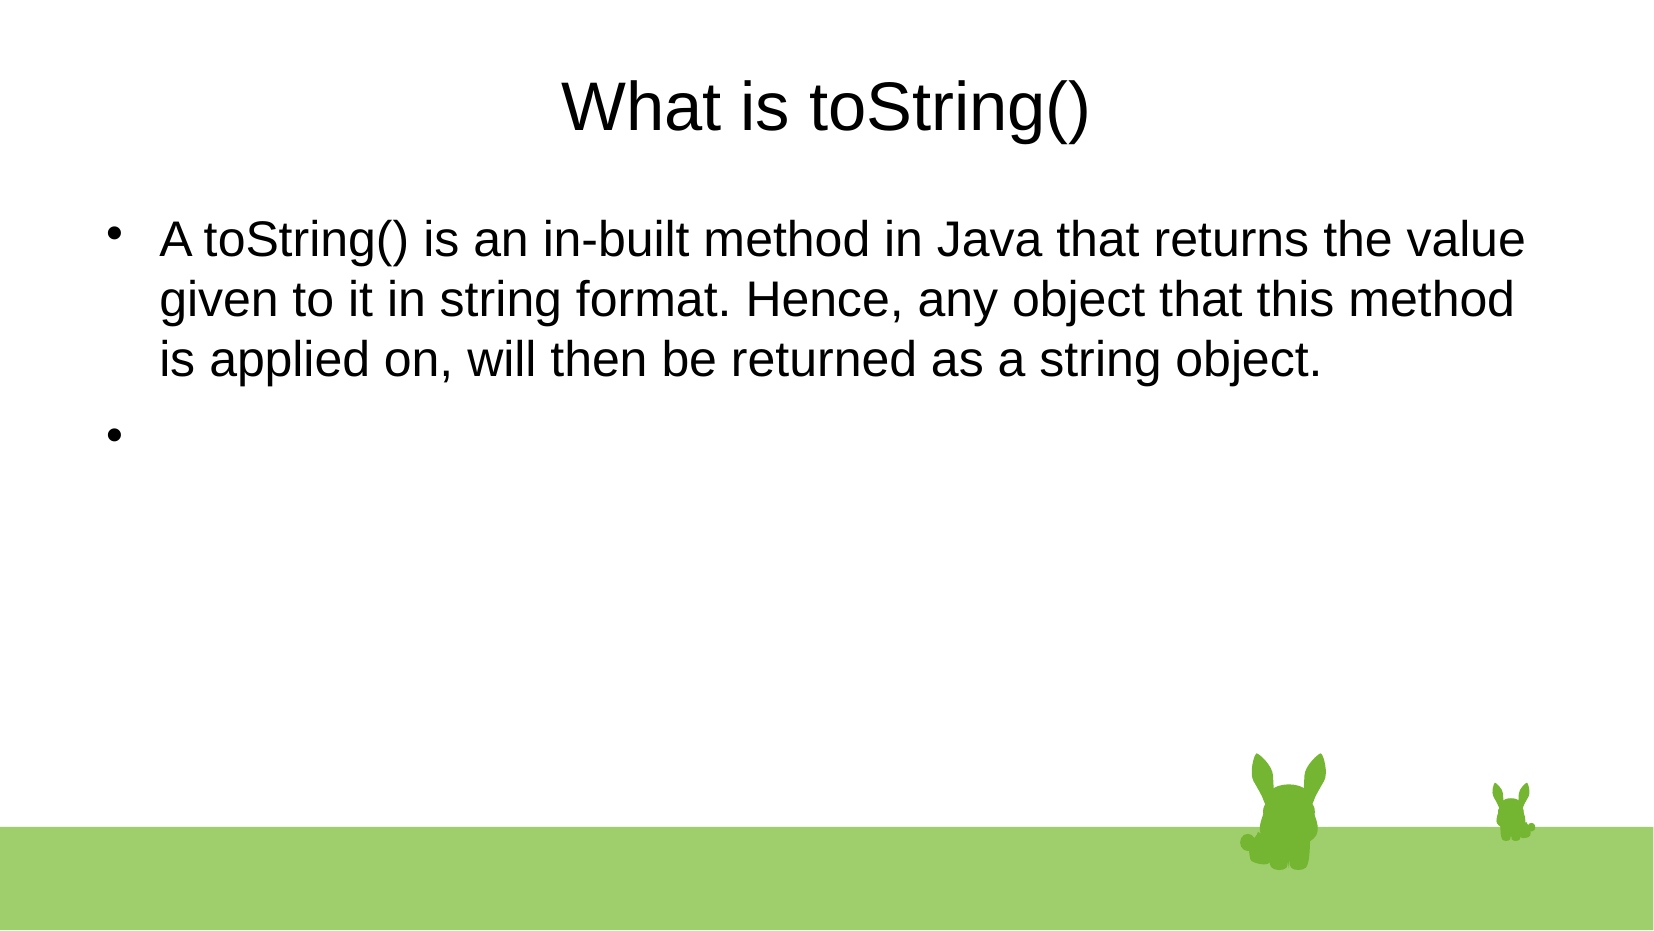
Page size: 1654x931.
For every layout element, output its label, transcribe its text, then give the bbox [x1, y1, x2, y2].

title What is toString() [88, 29, 1565, 178]
list A toString() is an in-built method in Java that returns the value given to it in string format. Hence, any object that this method is applied on, will then be returned as a string object. [88, 206, 1565, 739]
